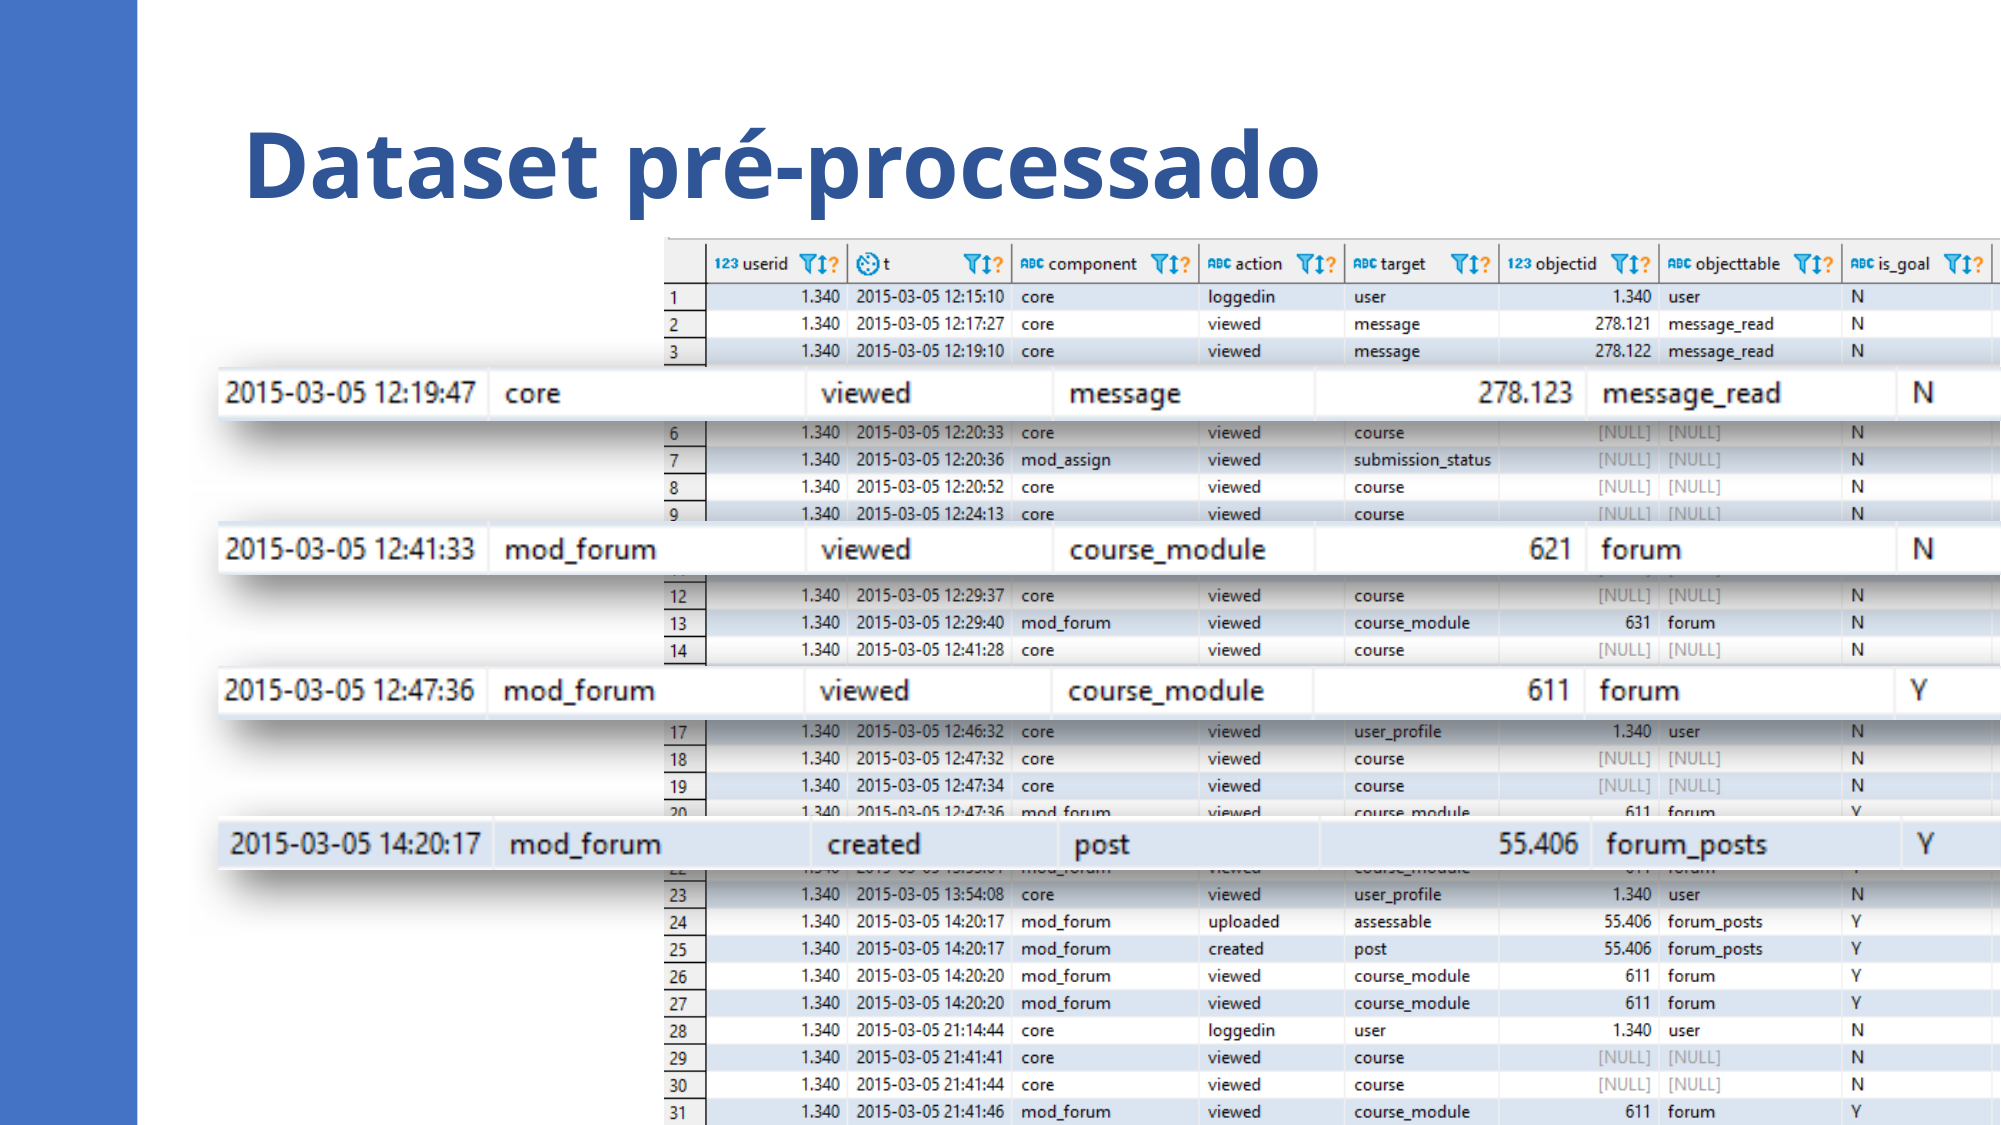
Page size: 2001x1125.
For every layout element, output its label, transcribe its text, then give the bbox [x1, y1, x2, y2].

title Dataset pré-processado [227, 59, 1863, 278]
picture [218, 237, 2001, 1125]
